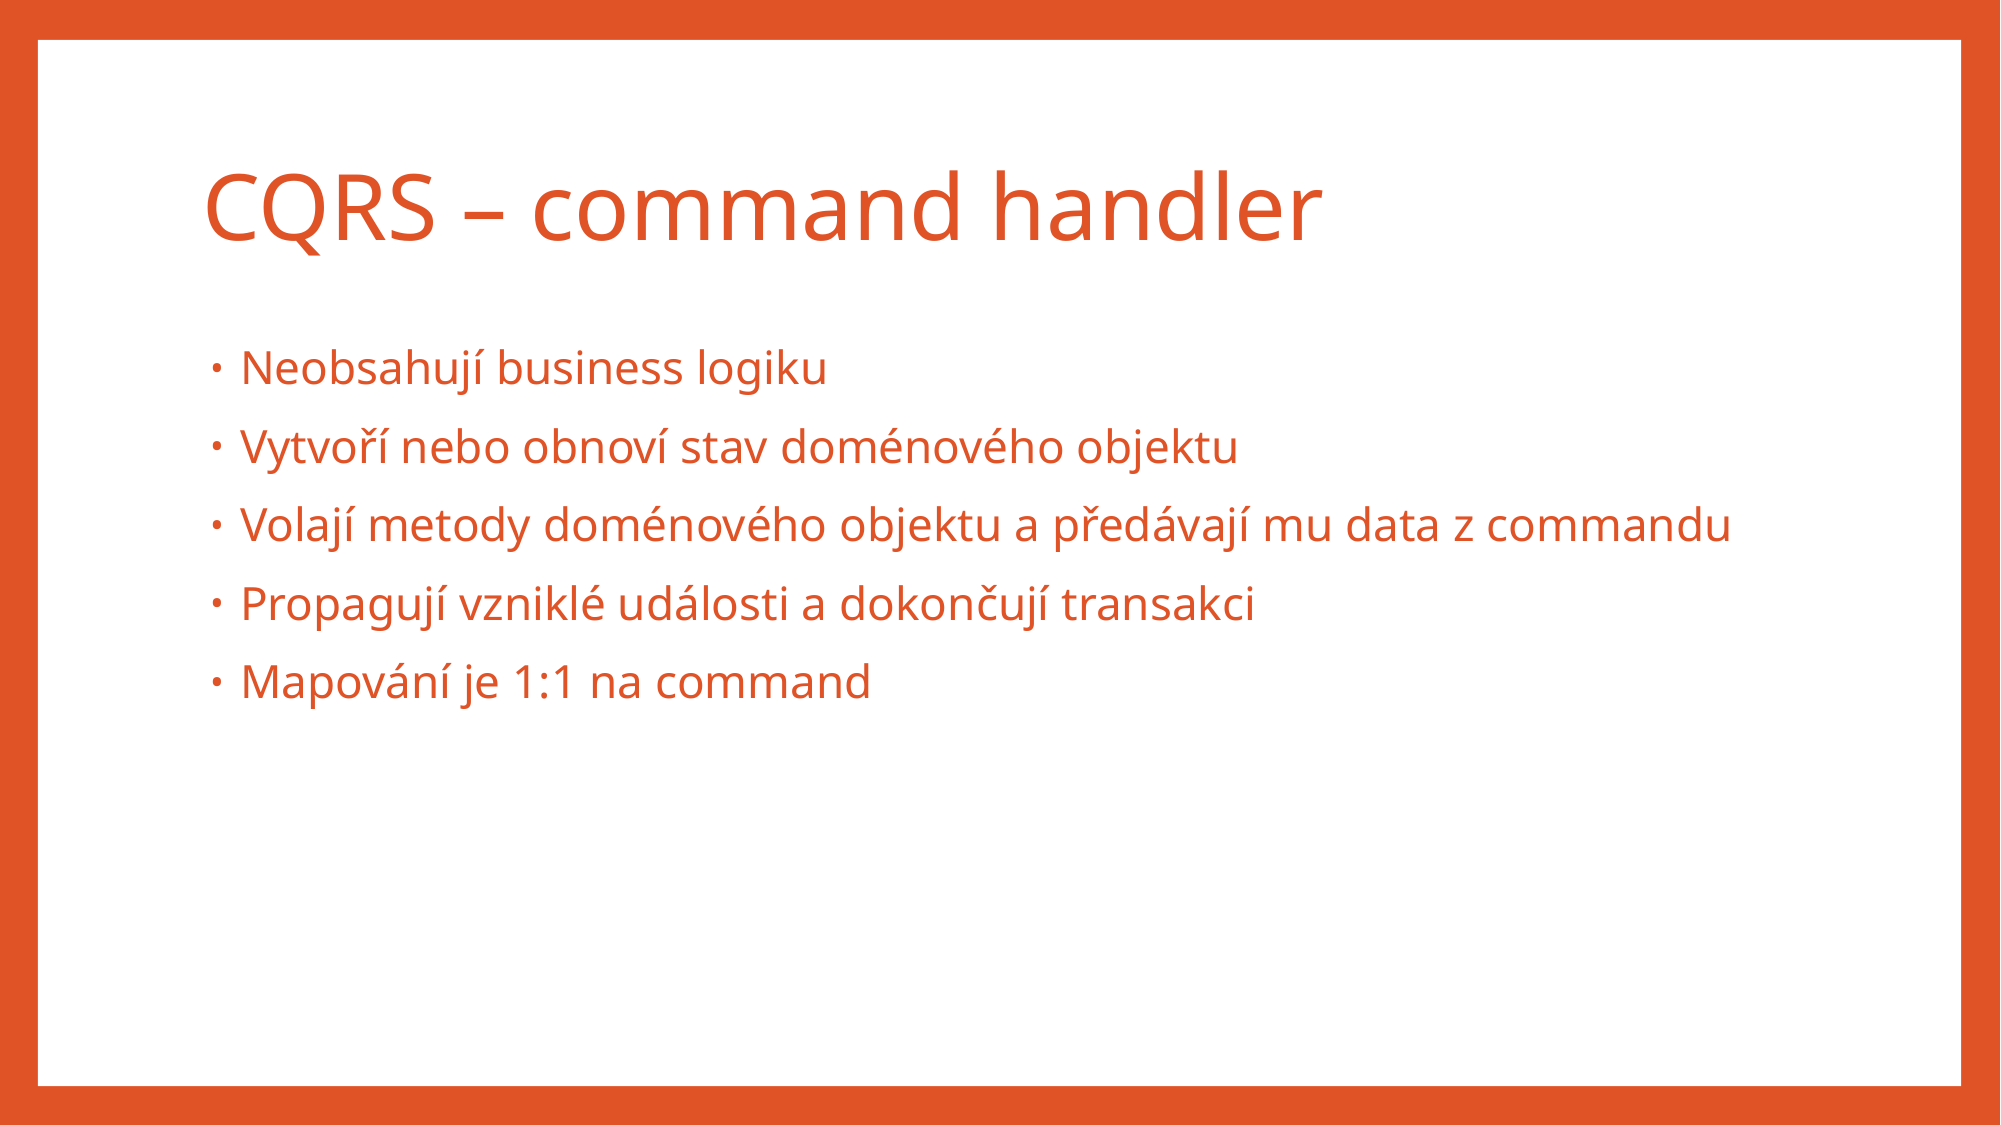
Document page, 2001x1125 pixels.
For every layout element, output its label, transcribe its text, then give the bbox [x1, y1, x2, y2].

title CQRS – command handler [187, 99, 1808, 323]
list Neobsahují business logiku Vytvoří nebo obnoví stav doménového objektu Volají metody doménového objektu a předávají mu data z commandu Propagují vzniklé události a dokončují transakci Mapování je 1:1 na command [187, 337, 1808, 1000]
